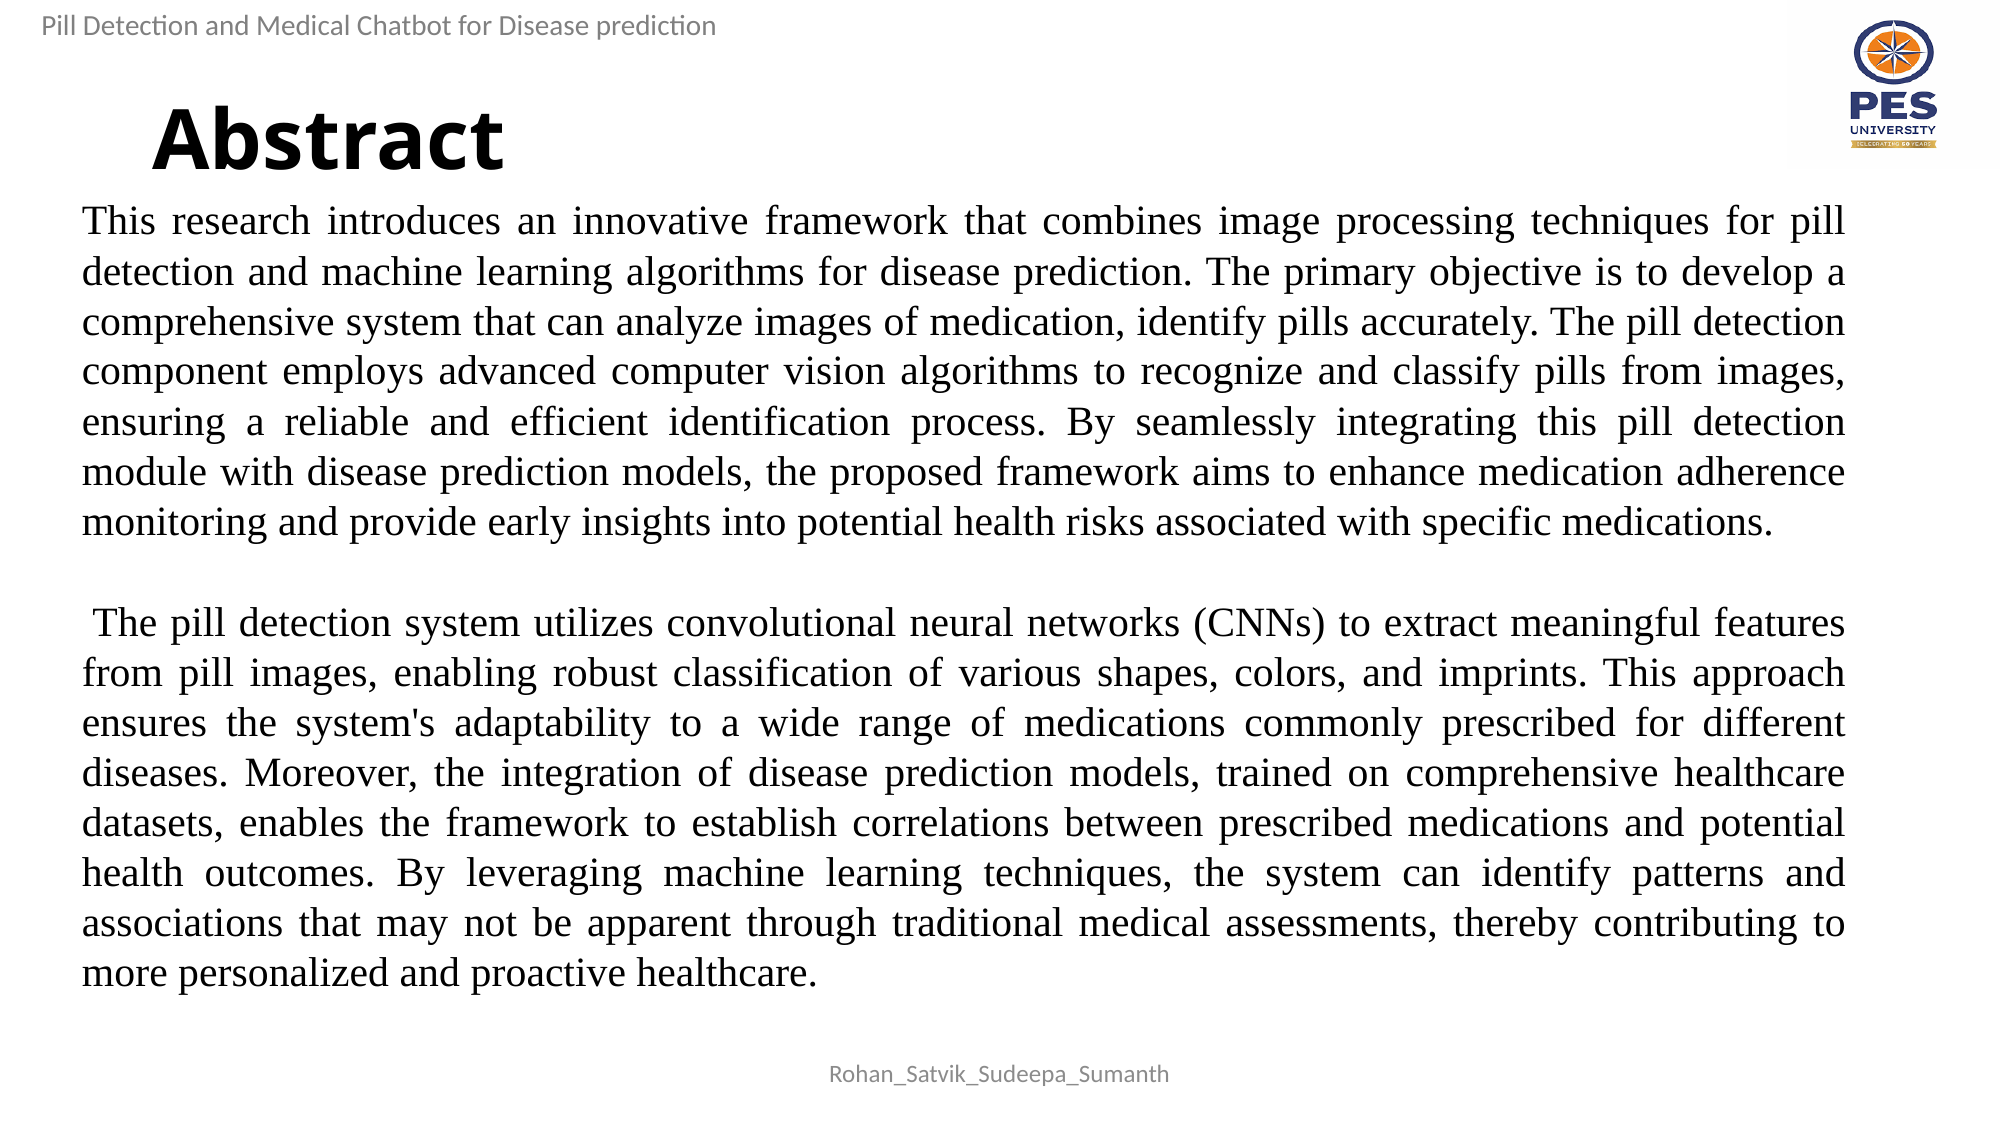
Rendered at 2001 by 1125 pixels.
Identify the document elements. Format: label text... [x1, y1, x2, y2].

footer Rohan_Satvik_Sudeepa_Sumanth [662, 1058, 1338, 1103]
text_box This research introduces an innovative framework that combines image processing techniques for pill detection and machine learning algorithms for disease prediction. The primary objective is to develop a comprehensive system that can analyze images of medication, identify pills accurately. The pill detection component employs advanced computer vision algorithms to recognize and classify pills from images, ensuring a reliable and efficient identification process. By seamlessly integrating this pill detection module with disease prediction models, the proposed framework aims to enhance medication adherence monitoring and provide early insights into potential health risks associated with specific medications. The pill detection system utilizes convolutional neural networks (CNNs) to extract meaningful features from pill images, enabling robust classification of various shapes, colors, and imprints. This approach ensures the system's adaptability to a wide range of medications commonly prescribed for different diseases. Moreover, the integration of disease prediction models, trained on comprehensive healthcare datasets, enables the framework to establish correlations between prescribed medications and potential health outcomes. By leveraging machine learning techniques, the system can identify patterns and associations that may not be apparent through traditional medical assessments, thereby contributing to more personalized and proactive healthcare. [65, 185, 1863, 1058]
picture [1787, 0, 2000, 169]
title Abstract [137, 33, 1863, 185]
text_box Pill Detection and Medical Chatbot for Disease prediction [12, 15, 746, 76]
